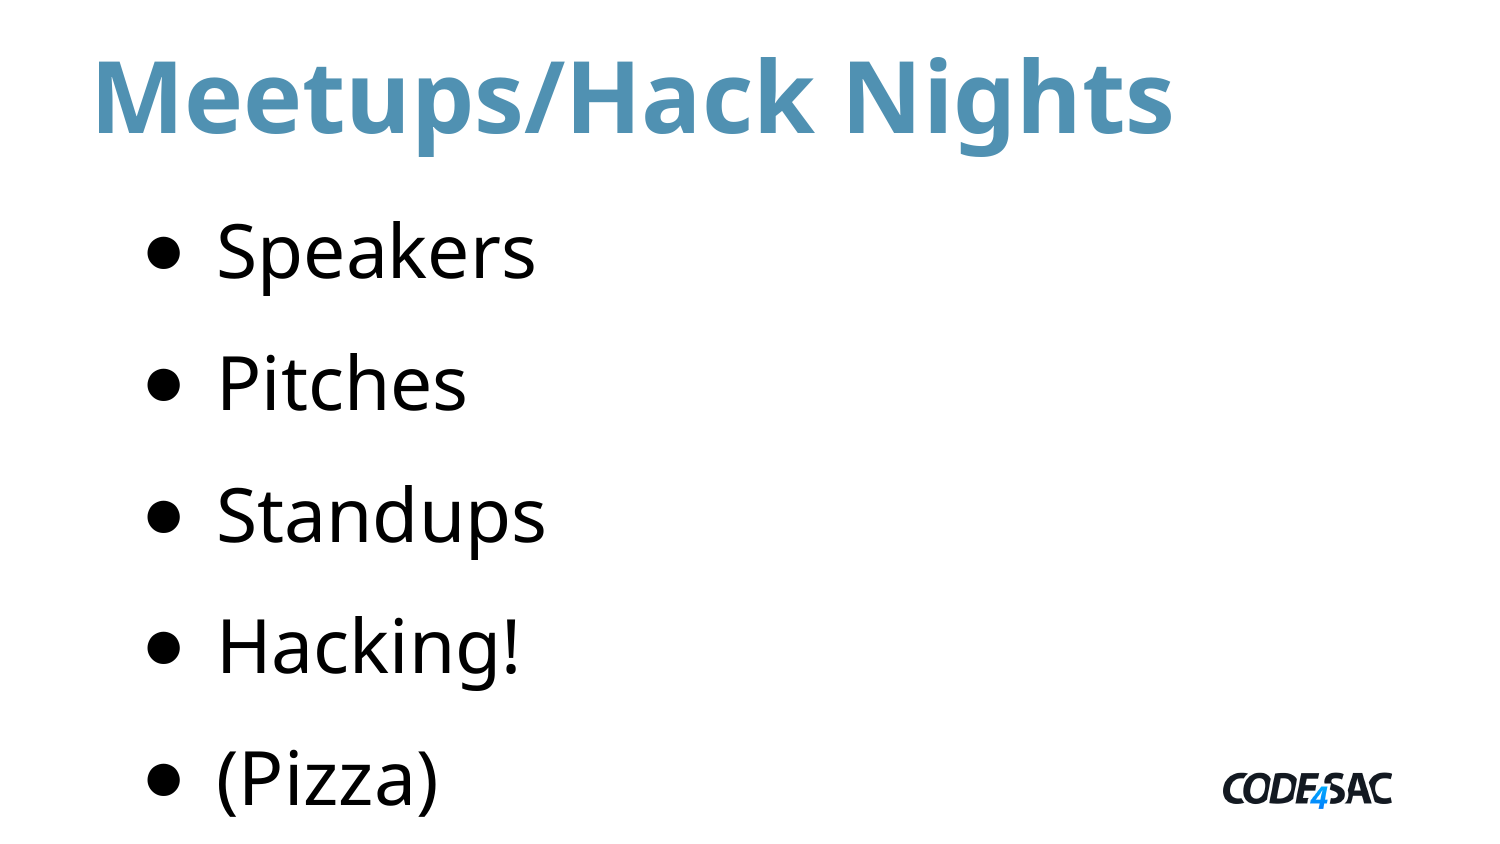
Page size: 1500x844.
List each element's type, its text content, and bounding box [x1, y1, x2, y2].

subtitle Speakers Pitches Standups Hacking! (Pizza) [126, 188, 1349, 771]
list Meetups/Hack Nights [75, 18, 1425, 189]
picture [1190, 751, 1427, 824]
